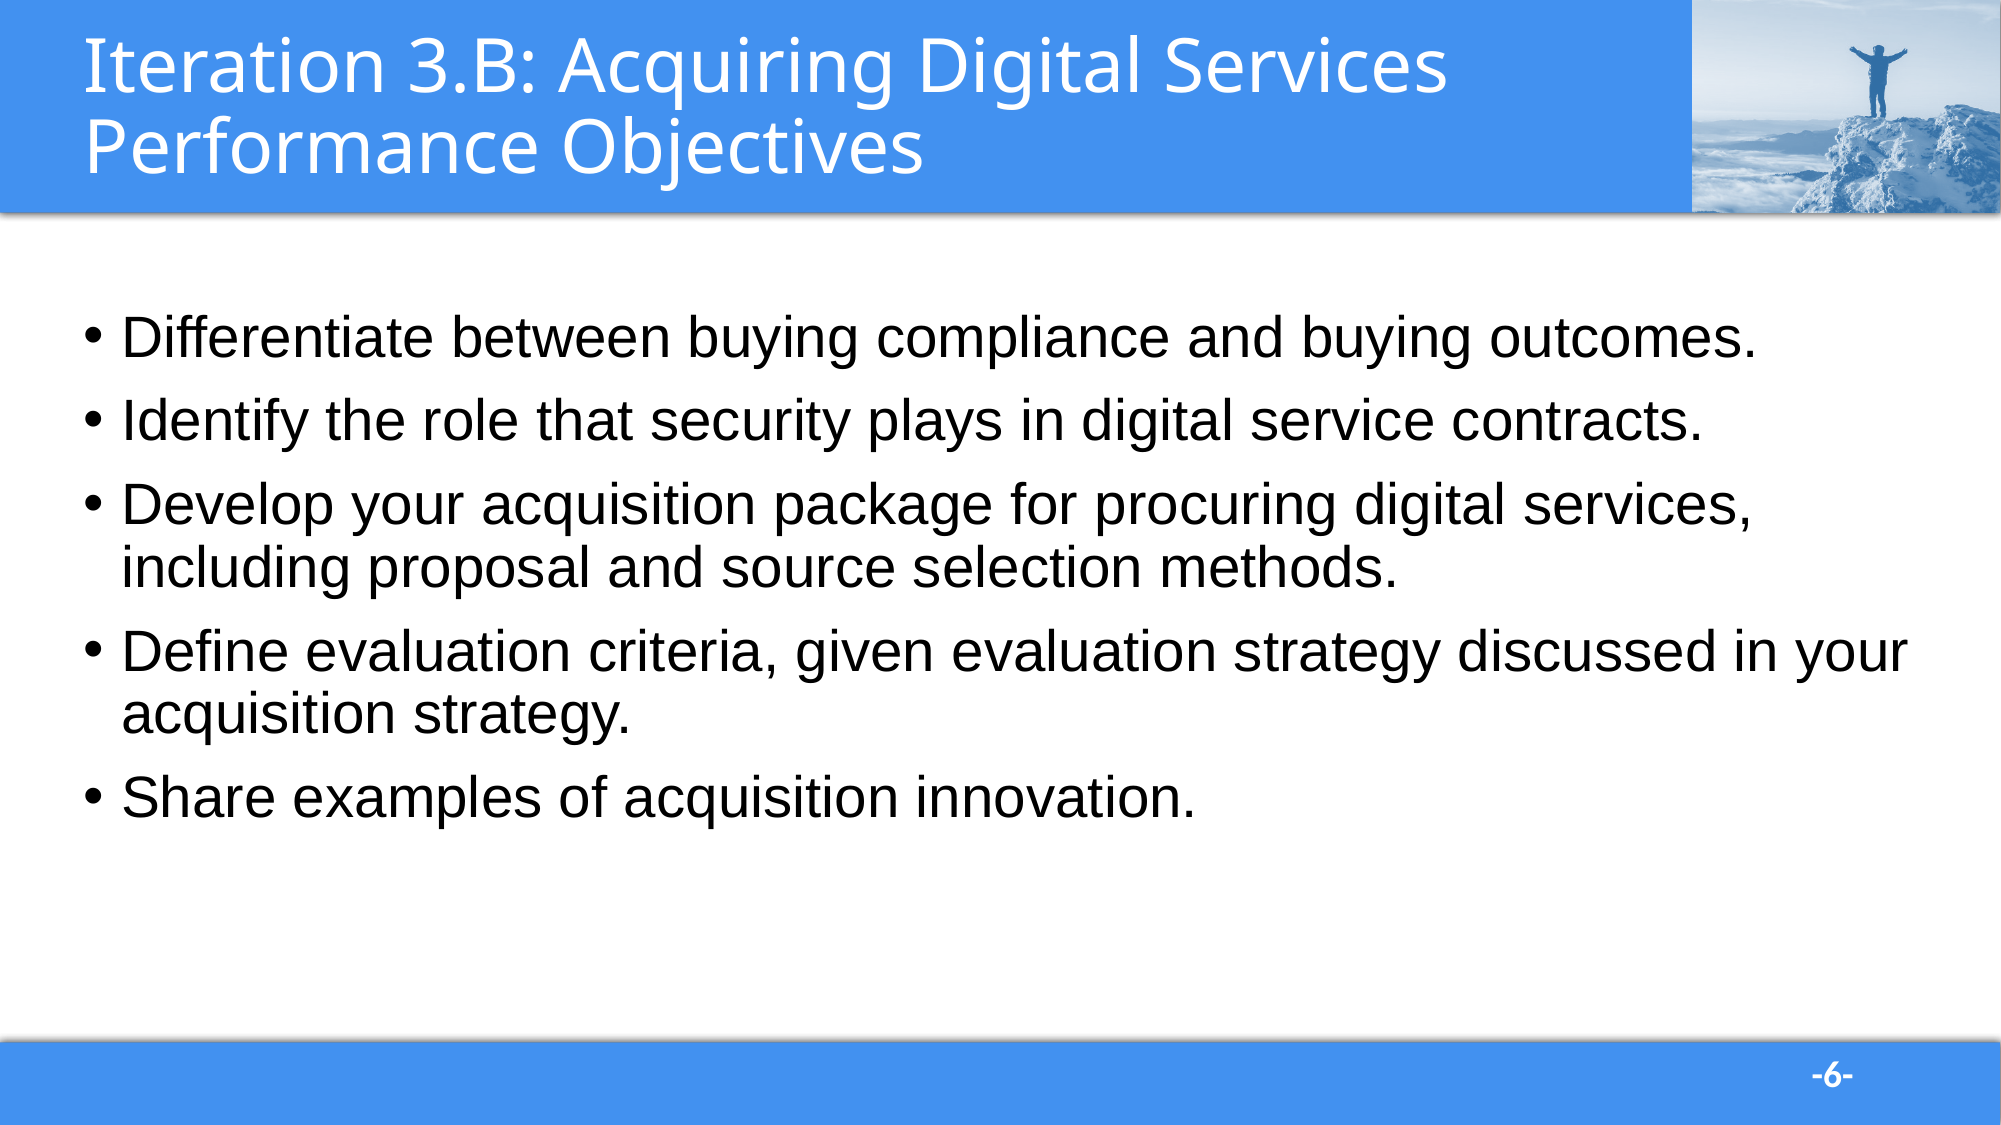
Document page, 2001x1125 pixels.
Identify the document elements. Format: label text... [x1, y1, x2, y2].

list Differentiate between buying compliance and buying outcomes. Identify the role that security plays in digital service contracts. Develop your acquisition package for procuring digital services, including proposal and source selection methods. Define evaluation criteria, given evaluation strategy discussed in your acquisition strategy. Share examples of acquisition innovation. [68, 299, 1932, 1014]
title Iteration 3.B: Acquiring Digital Services Performance Objectives [68, 0, 1932, 218]
